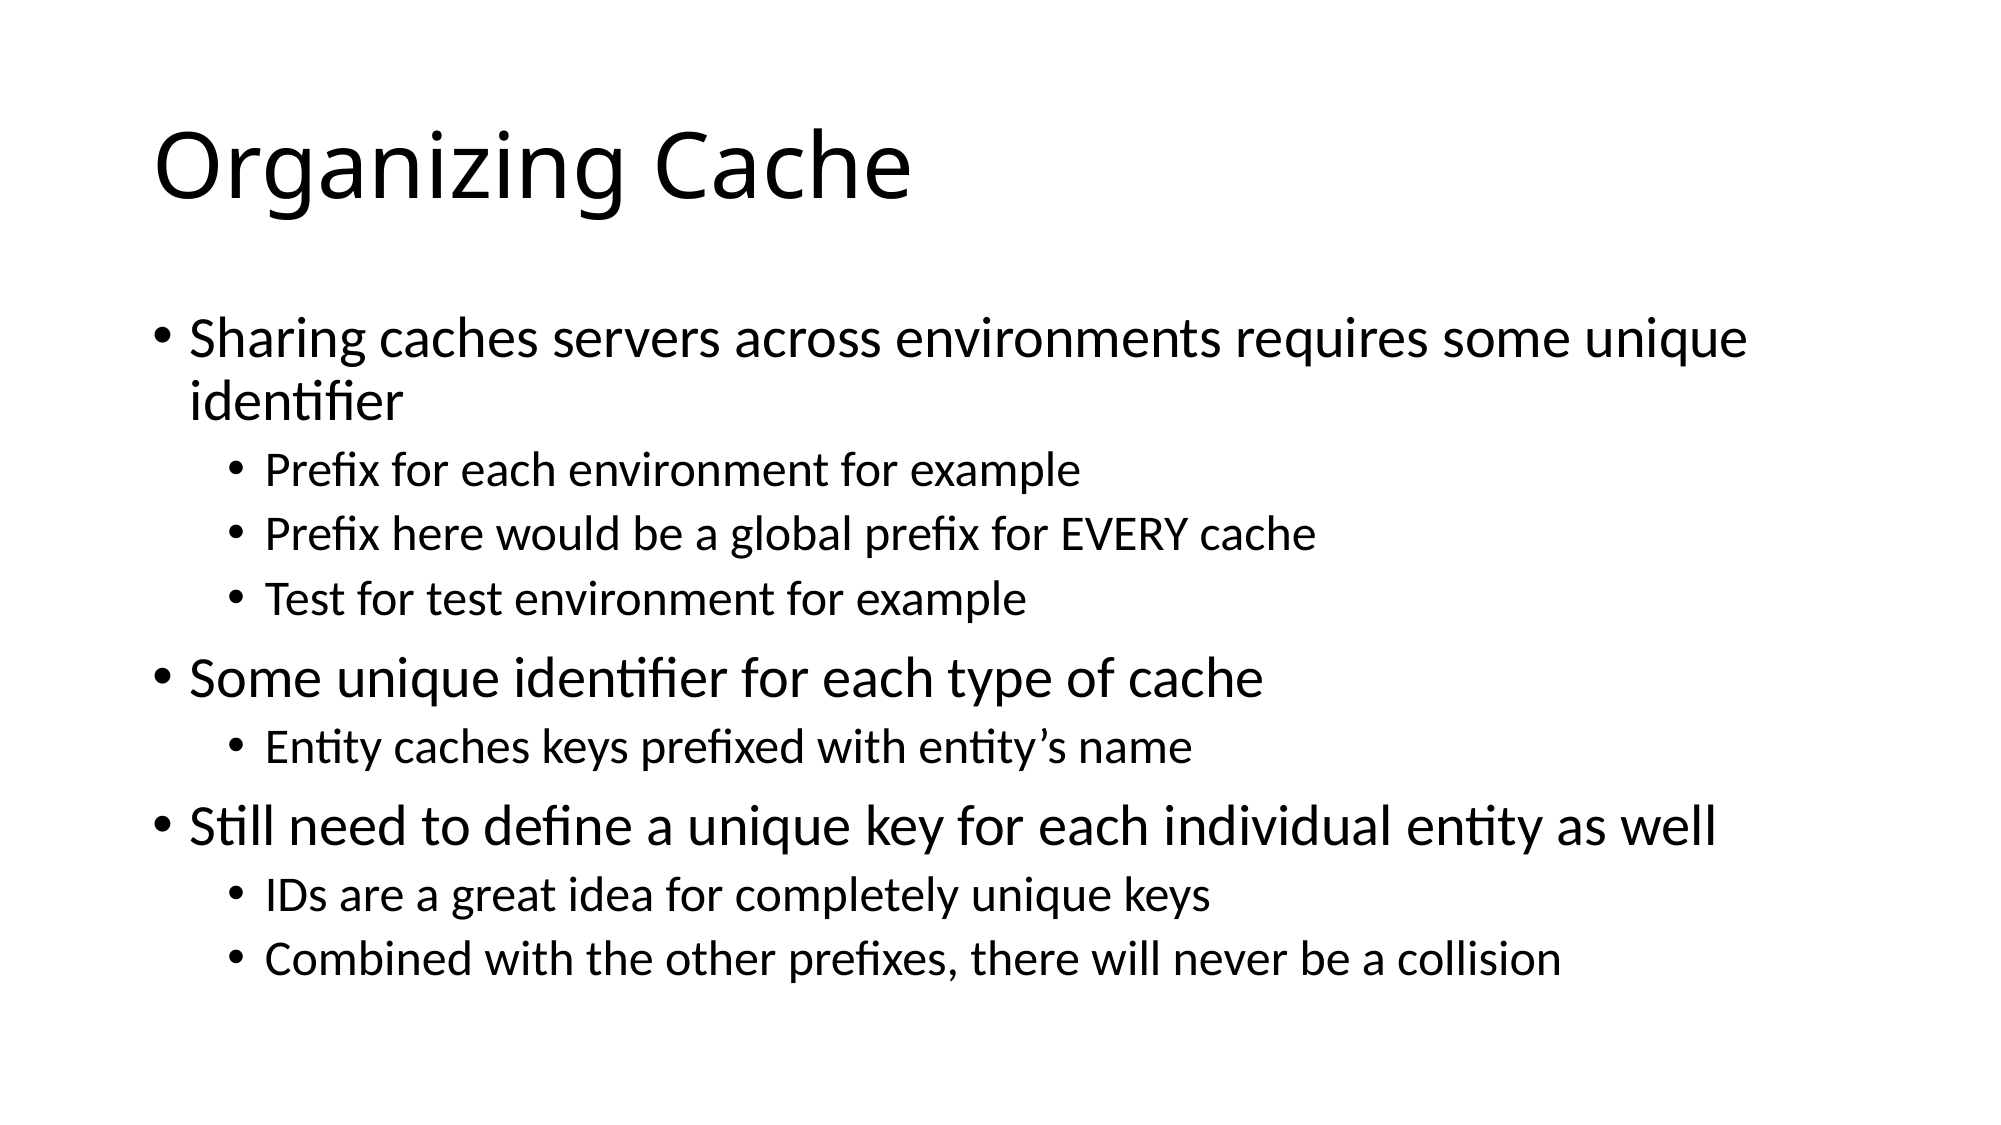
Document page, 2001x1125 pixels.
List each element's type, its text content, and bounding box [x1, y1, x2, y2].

list Sharing caches servers across environments requires some unique identifier Prefix for each environment for example Prefix here would be a global prefix for EVERY cache Test for test environment for example Some unique identifier for each type of cache Entity caches keys prefixed with entity’s name Still need to define a unique key for each individual entity as well IDs are a great idea for completely unique keys Combined with the other prefixes, there will never be a collision [137, 299, 1863, 1014]
title Organizing Cache [137, 59, 1863, 278]
